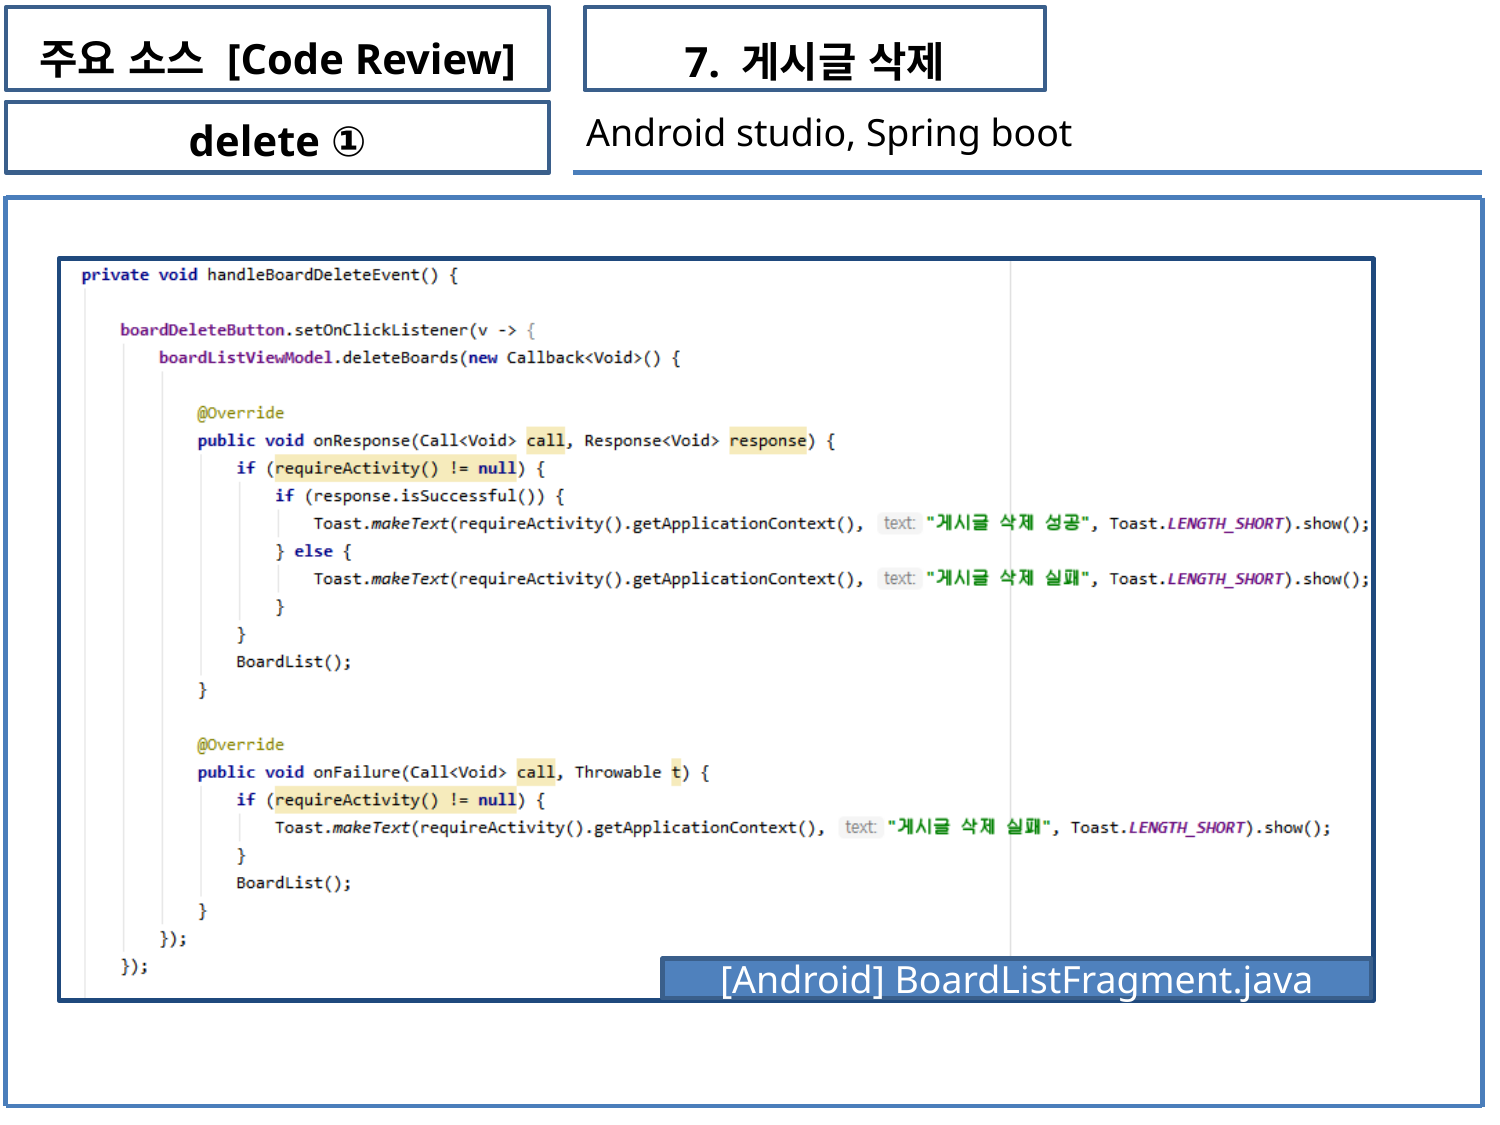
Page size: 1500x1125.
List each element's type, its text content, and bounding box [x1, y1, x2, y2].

text_box Android studio, Spring boot [571, 101, 1088, 162]
text_box delete ① [4, 100, 551, 175]
text_box 7. 게시글 삭제 [583, 5, 1047, 92]
picture [61, 260, 1372, 999]
text_box 주요 소스 [Code Review] [4, 5, 551, 92]
